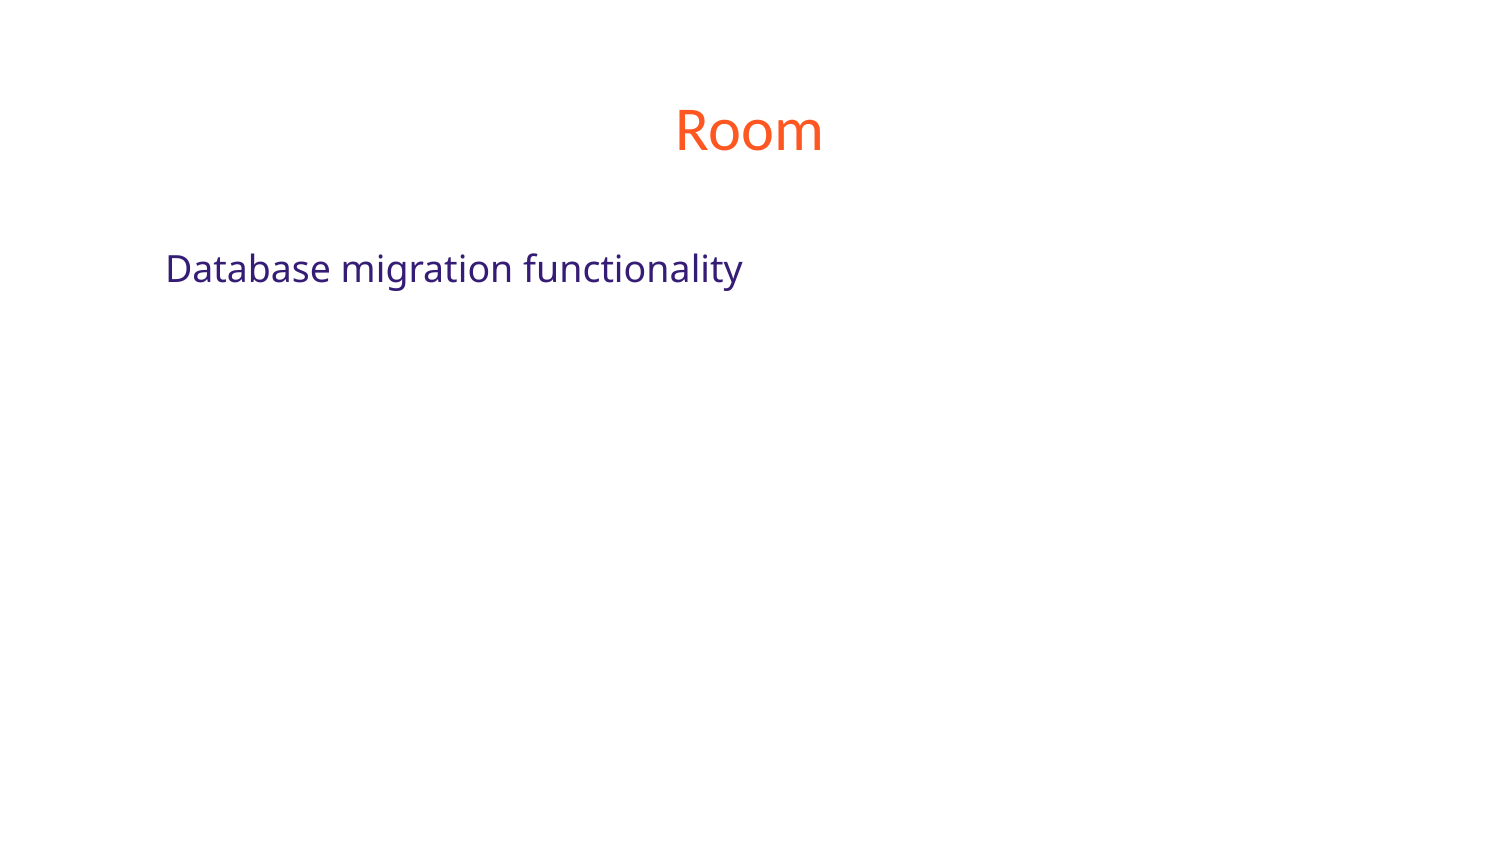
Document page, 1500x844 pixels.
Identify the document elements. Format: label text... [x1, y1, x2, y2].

list Database migration functionality [150, 223, 1351, 784]
title Room [51, 72, 1449, 167]
